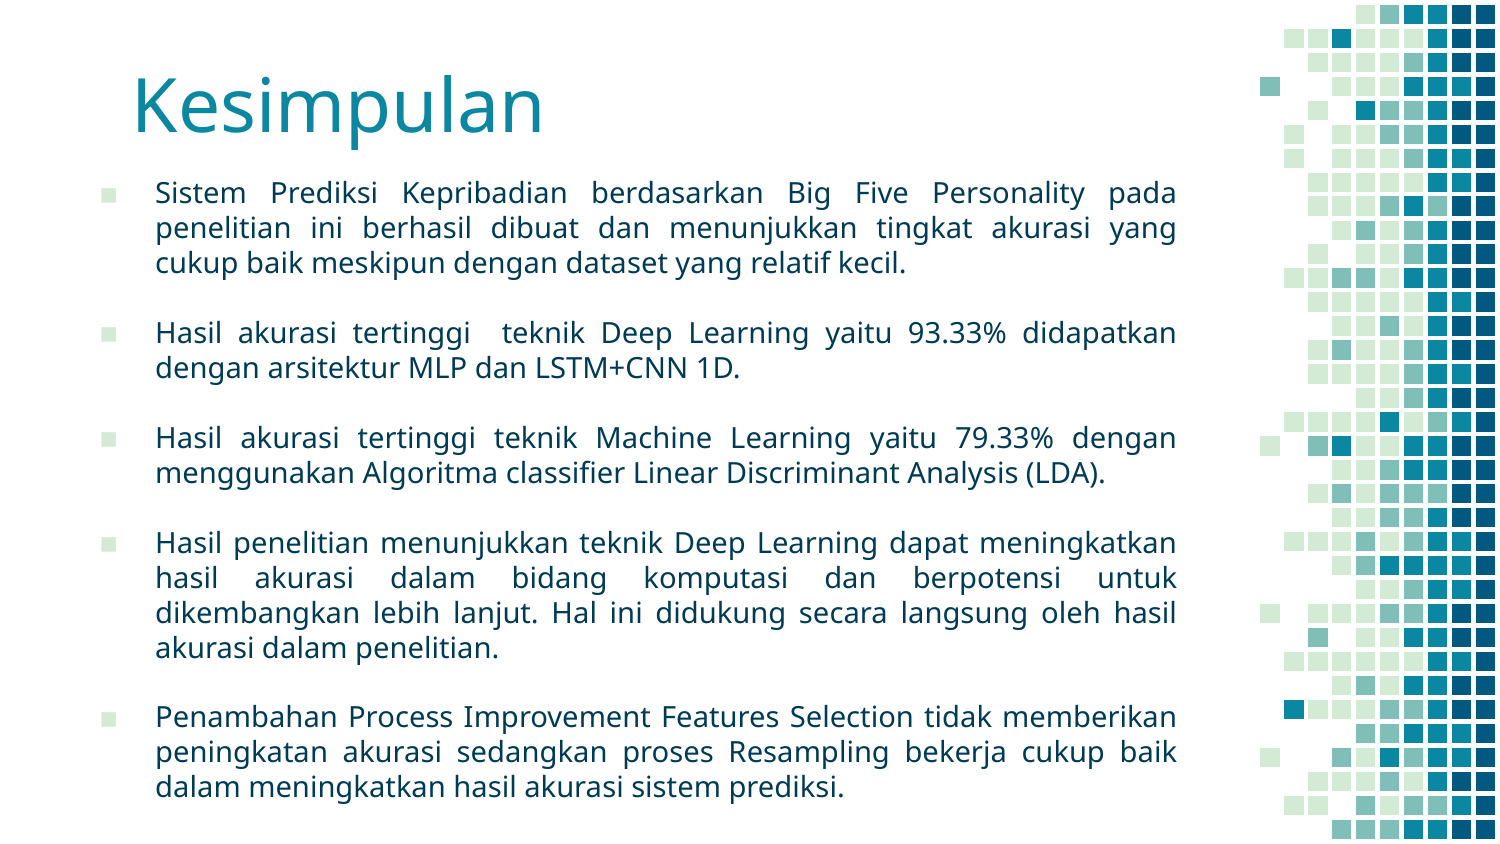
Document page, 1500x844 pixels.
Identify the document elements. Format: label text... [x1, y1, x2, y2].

list Sistem Prediksi Kepribadian berdasarkan Big Five Personality pada penelitian ini berhasil dibuat dan menunjukkan tingkat akurasi yang cukup baik meskipun dengan dataset yang relatif kecil. Hasil akurasi tertinggi teknik Deep Learning yaitu 93.33% didapatkan dengan arsitektur MLP dan LSTM+CNN 1D. Hasil akurasi tertinggi teknik Machine Learning yaitu 79.33% dengan menggunakan Algoritma classifier Linear Discriminant Analysis (LDA). Hasil penelitian menunjukkan teknik Deep Learning dapat meningkatkan hasil akurasi dalam bidang komputasi dan berpotensi untuk dikembangkan lebih lanjut. Hal ini didukung secara langsung oleh hasil akurasi dalam penelitian. Penambahan Process Improvement Features Selection tidak memberikan peningkatan akurasi sedangkan proses Resampling bekerja cukup baik dalam meningkatkan hasil akurasi sistem prediksi. [83, 159, 1193, 719]
title Kesimpulan [116, 21, 1226, 163]
